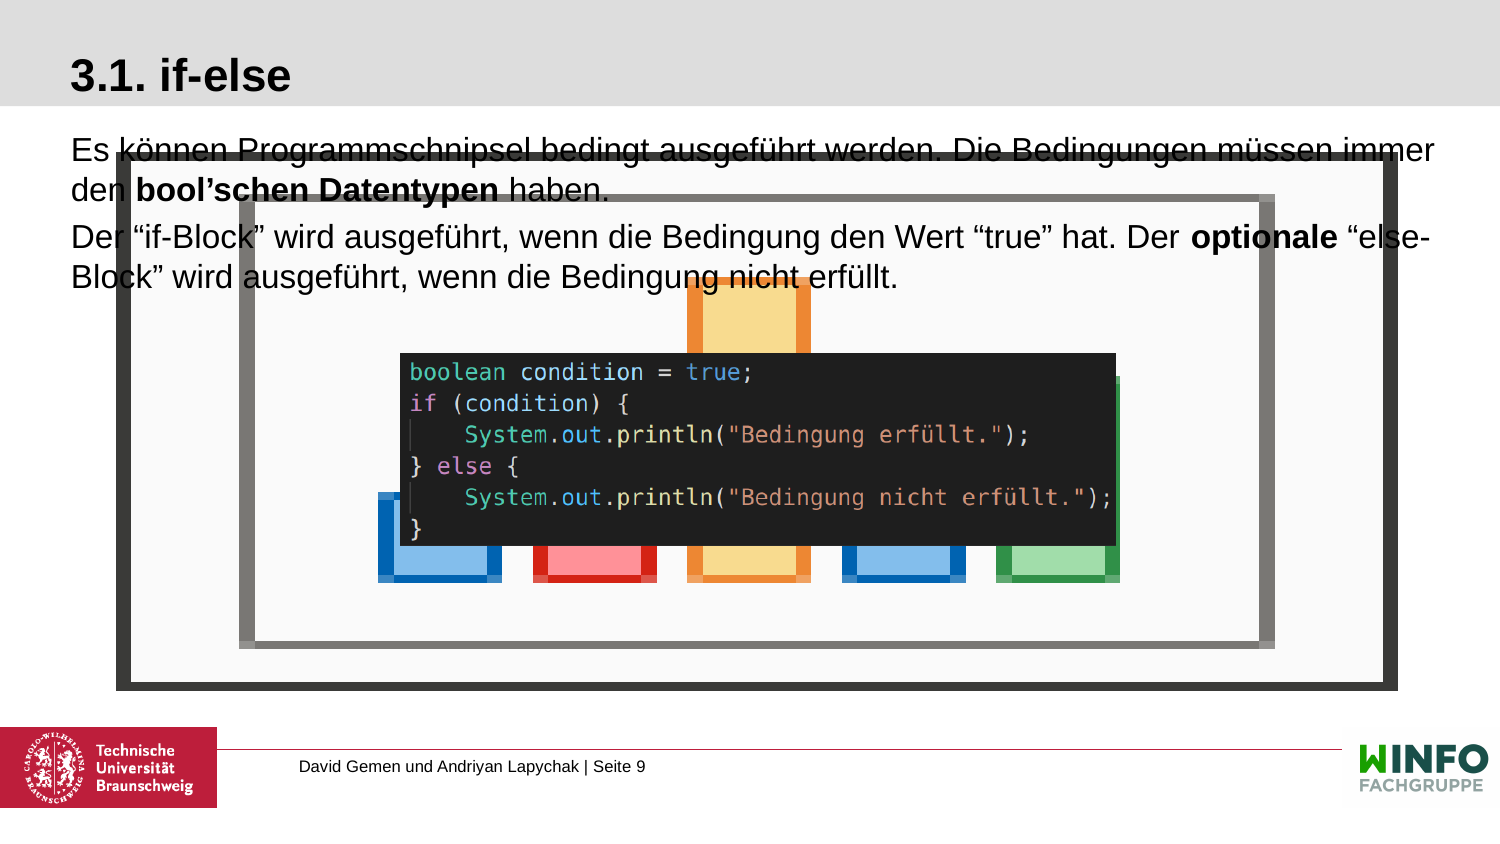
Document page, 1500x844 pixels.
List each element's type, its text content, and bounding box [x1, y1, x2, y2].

picture [1342, 727, 1500, 808]
picture [399, 353, 1116, 546]
text_box Es können Programmschnipsel bedingt ausgeführt werden. Die Bedingungen müssen immer den bool’schen Datentypen haben. Der “if-Block” wird ausgeführt, wenn die Bedingung den Wert “true” hat. Der optionale “else-Block” wird ausgeführt, wenn die Bedingung nicht erfüllt. [70, 128, 1445, 716]
picture [0, 727, 217, 808]
title 3.1. if-else [70, 13, 1445, 101]
